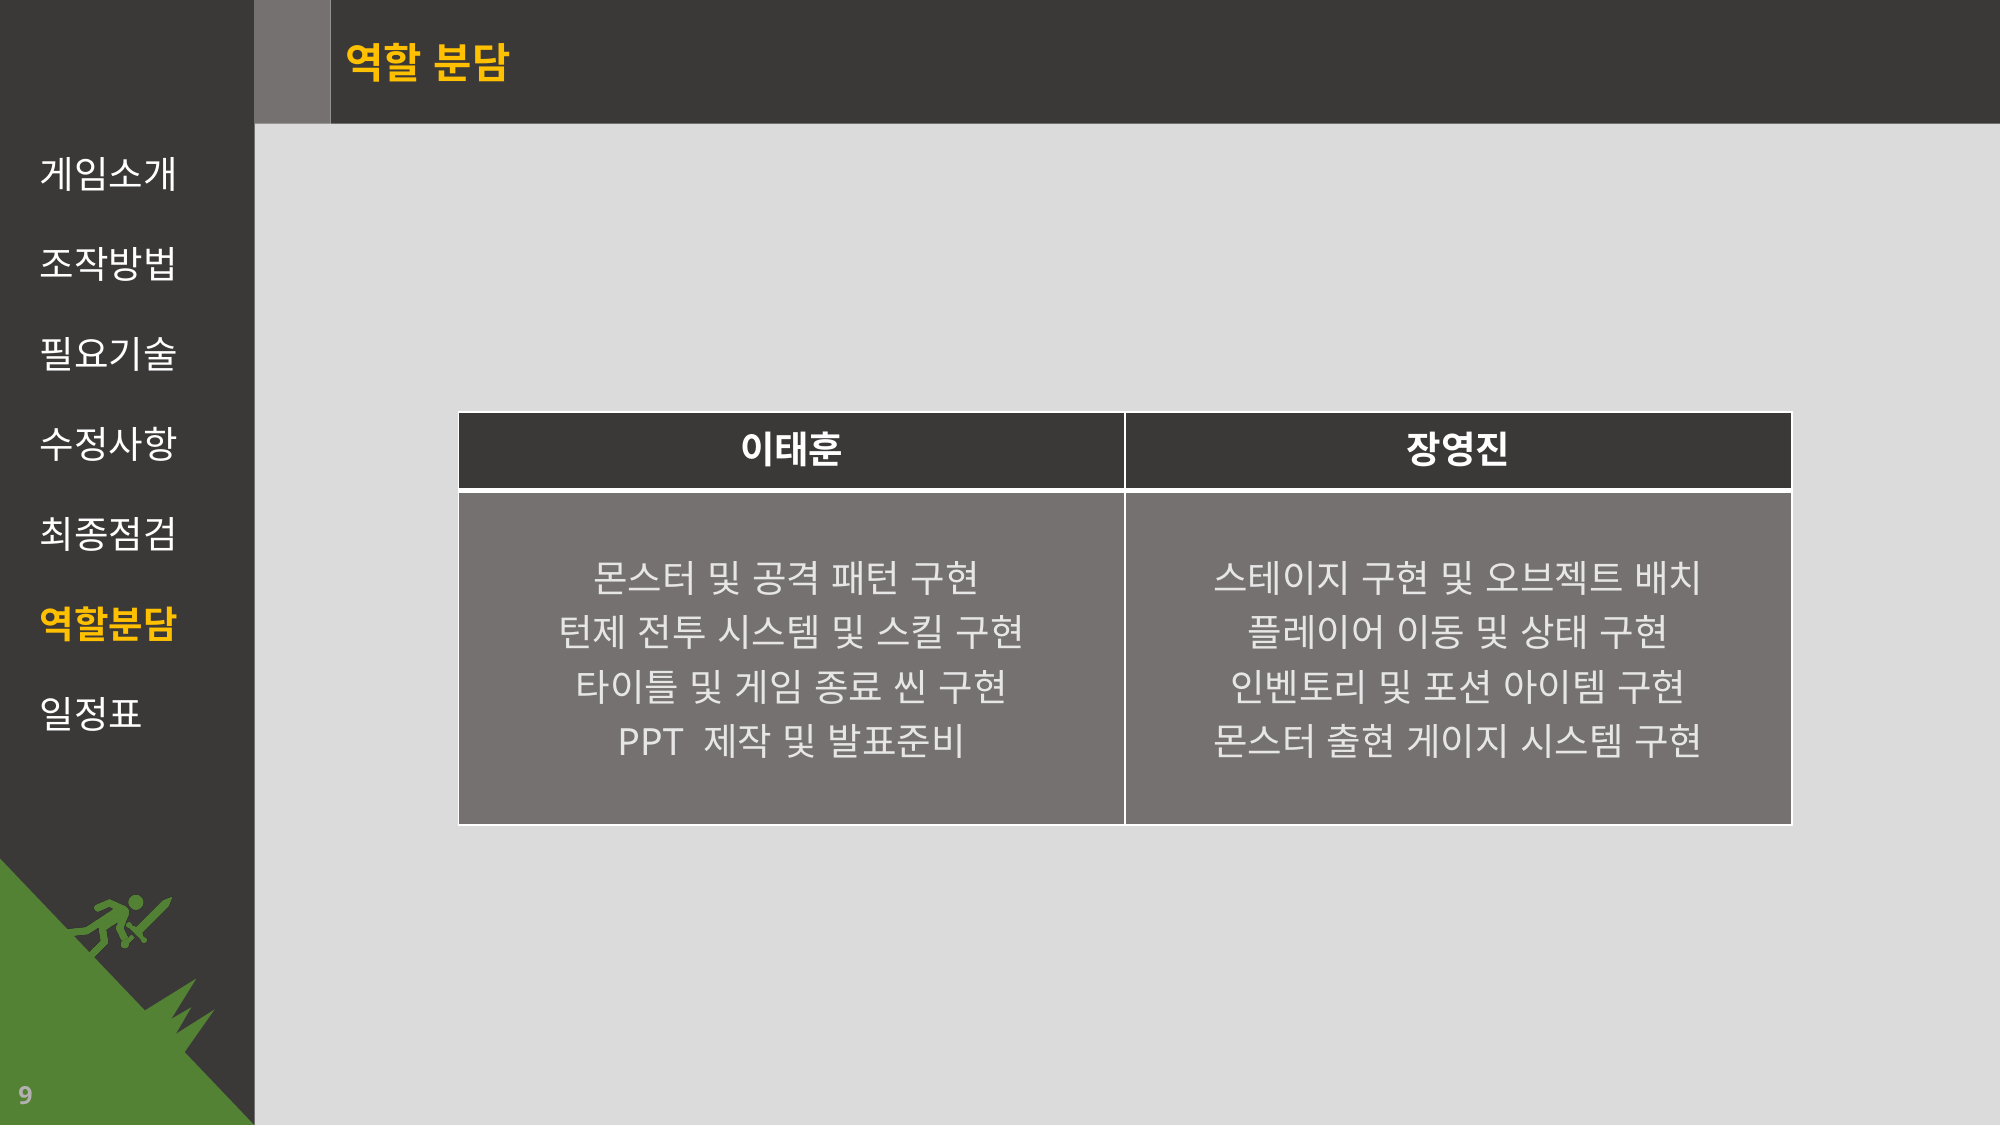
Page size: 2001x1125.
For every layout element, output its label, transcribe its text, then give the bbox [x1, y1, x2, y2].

text_box 역할 분담 [332, 0, 2000, 125]
text_box 게임소개 조작방법 필요기술 수정사항 최종점검 역할분담 일정표 [25, 144, 230, 744]
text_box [0, 857, 255, 1125]
table_header 장영진 [1126, 413, 1791, 488]
table_cell 스테이지 구현 및 오브젝트 배치 플레이어 이동 및 상태 구현 인벤토리 및 포션 아이템 구현 몬스터 출현 게이지 시스템 구현 [1126, 493, 1791, 824]
text_box [0, 0, 256, 1125]
table_cell 몬스터 및 공격 패턴 구현 턴제 전투 시스템 및 스킬 구현 타이틀 및 게임 종료 씬 구현 PPT 제작 및 발표준비 [459, 493, 1124, 824]
text_box [254, 0, 332, 125]
table_header 이태훈 [459, 413, 1124, 488]
